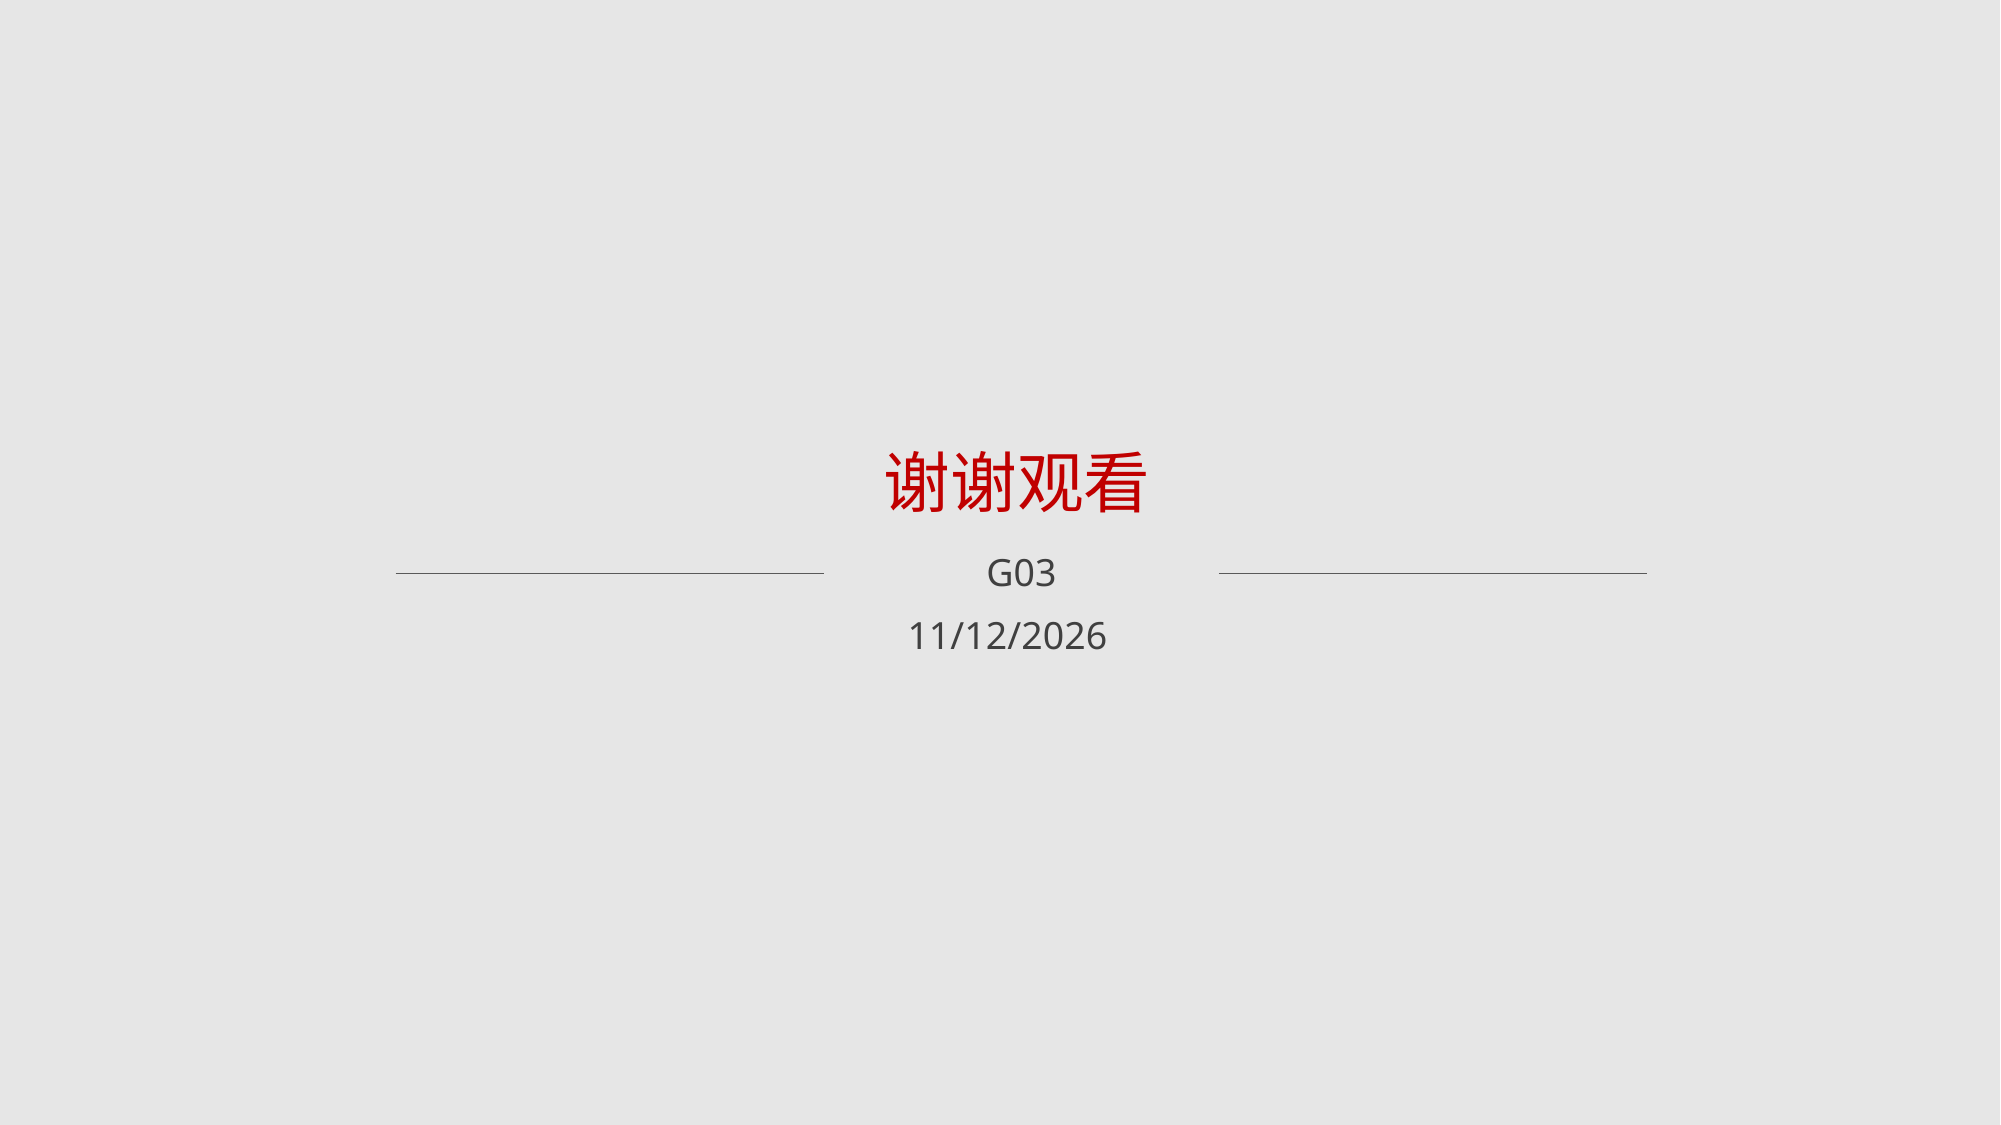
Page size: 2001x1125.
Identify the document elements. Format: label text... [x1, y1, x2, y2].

text_box 2018/6/7 [891, 604, 1124, 671]
text_box 谢谢观看 [868, 433, 1187, 528]
text_box G03 [806, 541, 1237, 601]
